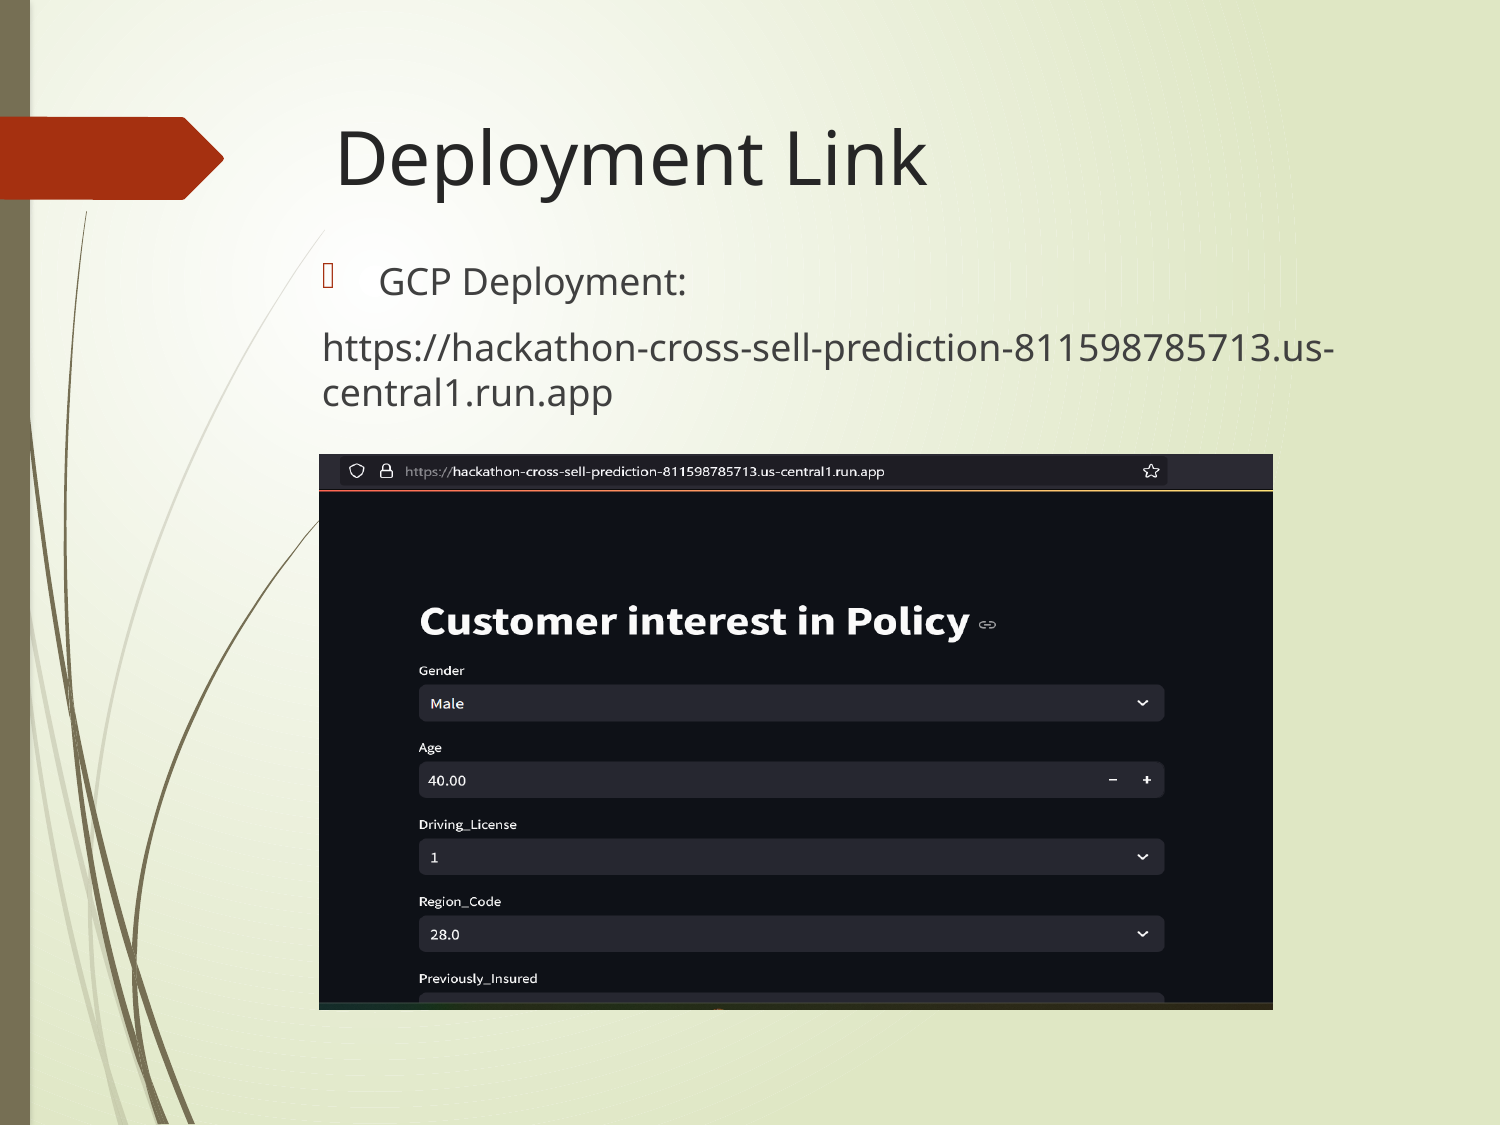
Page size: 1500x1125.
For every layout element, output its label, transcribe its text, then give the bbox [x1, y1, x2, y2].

picture [318, 454, 1273, 1011]
title Deployment Link [319, 102, 1400, 230]
list GCP Deployment: https://hackathon-cross-sell-prediction-811598785713.us-central1.run.app [306, 250, 1389, 870]
